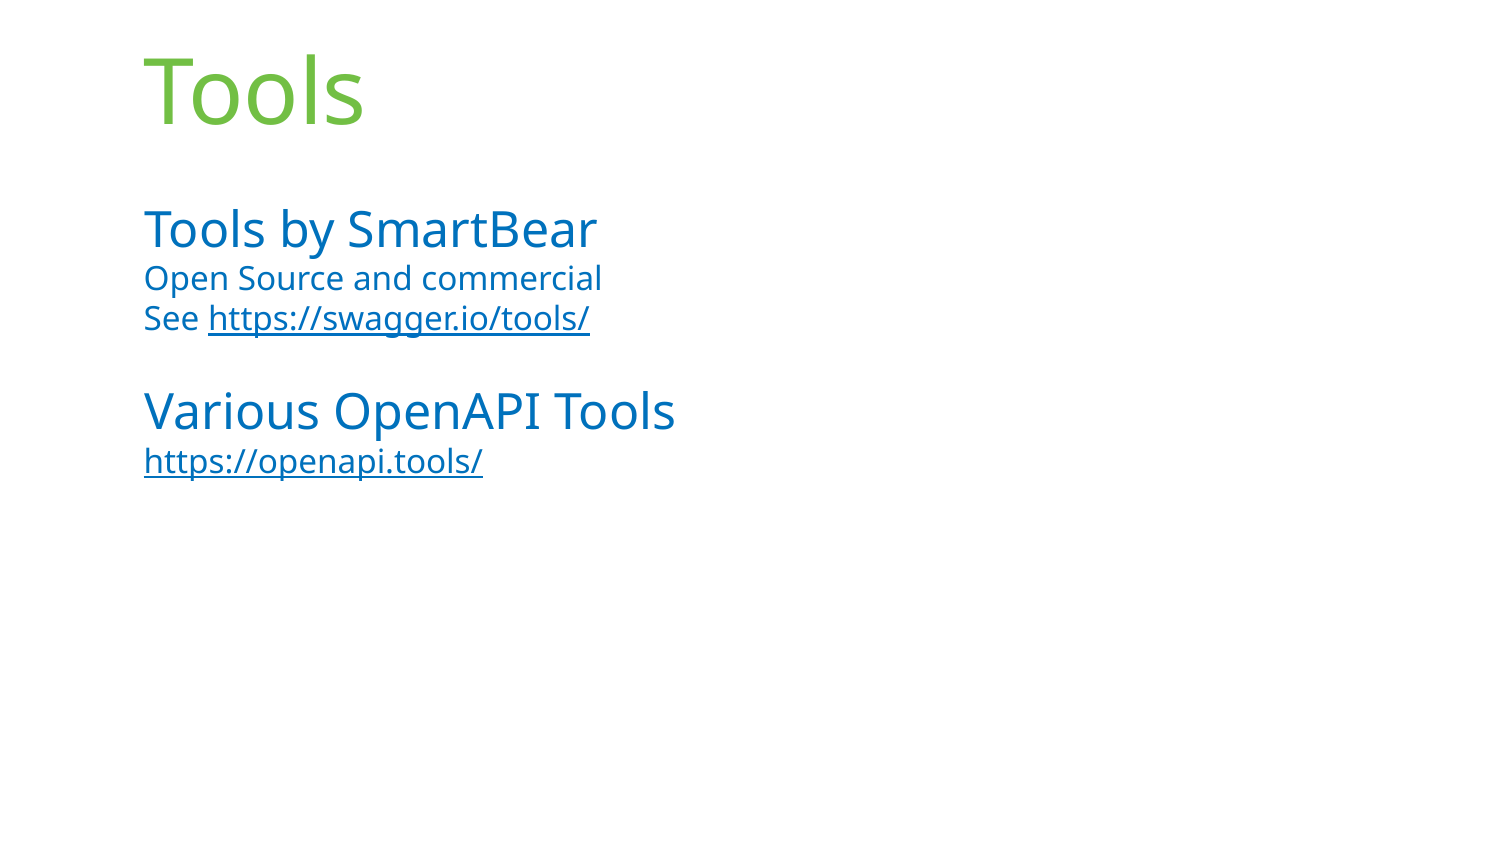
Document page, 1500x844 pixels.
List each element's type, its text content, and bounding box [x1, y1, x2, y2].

title Tools [143, 32, 1459, 144]
list Tools by SmartBear Open Source and commercial See https://swagger.io/tools/ Various OpenAPI Tools https://openapi.tools/ [143, 197, 1459, 844]
